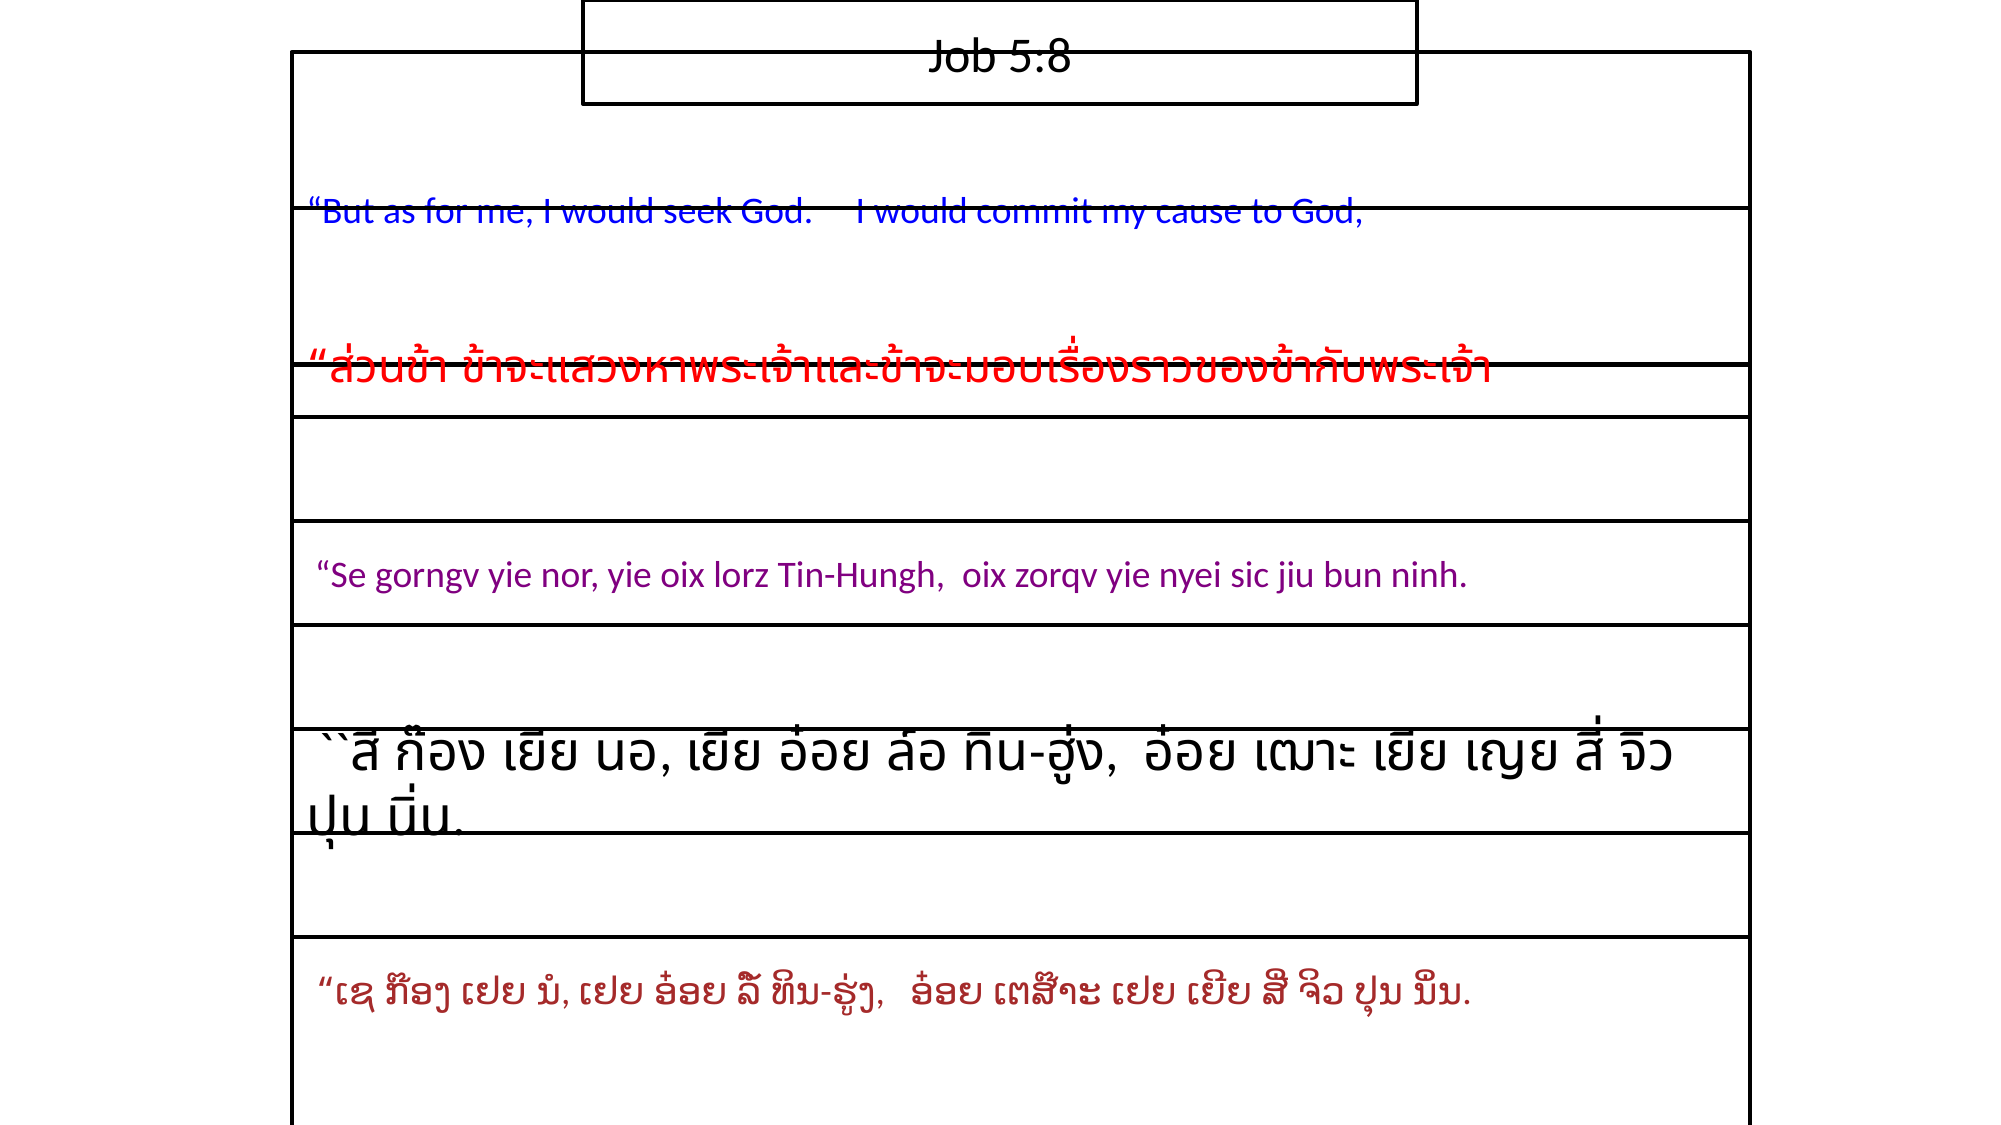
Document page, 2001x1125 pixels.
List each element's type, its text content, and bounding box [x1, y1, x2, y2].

text_box “But as for me, I would seek God. I would commit my cause to God, [290, 50, 1752, 206]
text_box “Se gorngv yie nor, yie oix lorz Tin-Hungh, oix zorqv yie nyei sic jiu bun ninh. [290, 415, 1752, 623]
text_box “ส่วน​ข้า ข้า​จะ​แสวงหา​พระ​เจ้าและ​ข้า​จะ​มอบ​เรื่องราว​ของ​ข้า​กับ​พระ​เจ้า [290, 206, 1752, 415]
text_box “ເຊ ກ໊ອງ ເຢຍ ນໍ, ເຢຍ ອ໋ອຍ ລໍ໌ ທິນ-ຮູ່ງ, ອ໋ອຍ ເຕສ໊າະ ເຢຍ ເຍີຍ ສີ່ ຈິວ ປຸນ ນິ່ນ. [290, 831, 1752, 1125]
text_box ``สี ก๊อง เยีย นอ, เยีย อ๋อย ล์อ ทิน-ฮู่ง, อ๋อย เฒาะ เยีย เญย สี่ จิว ปุน นิ่น. [290, 623, 1752, 831]
text_box Job 5:8 [581, 0, 1419, 50]
